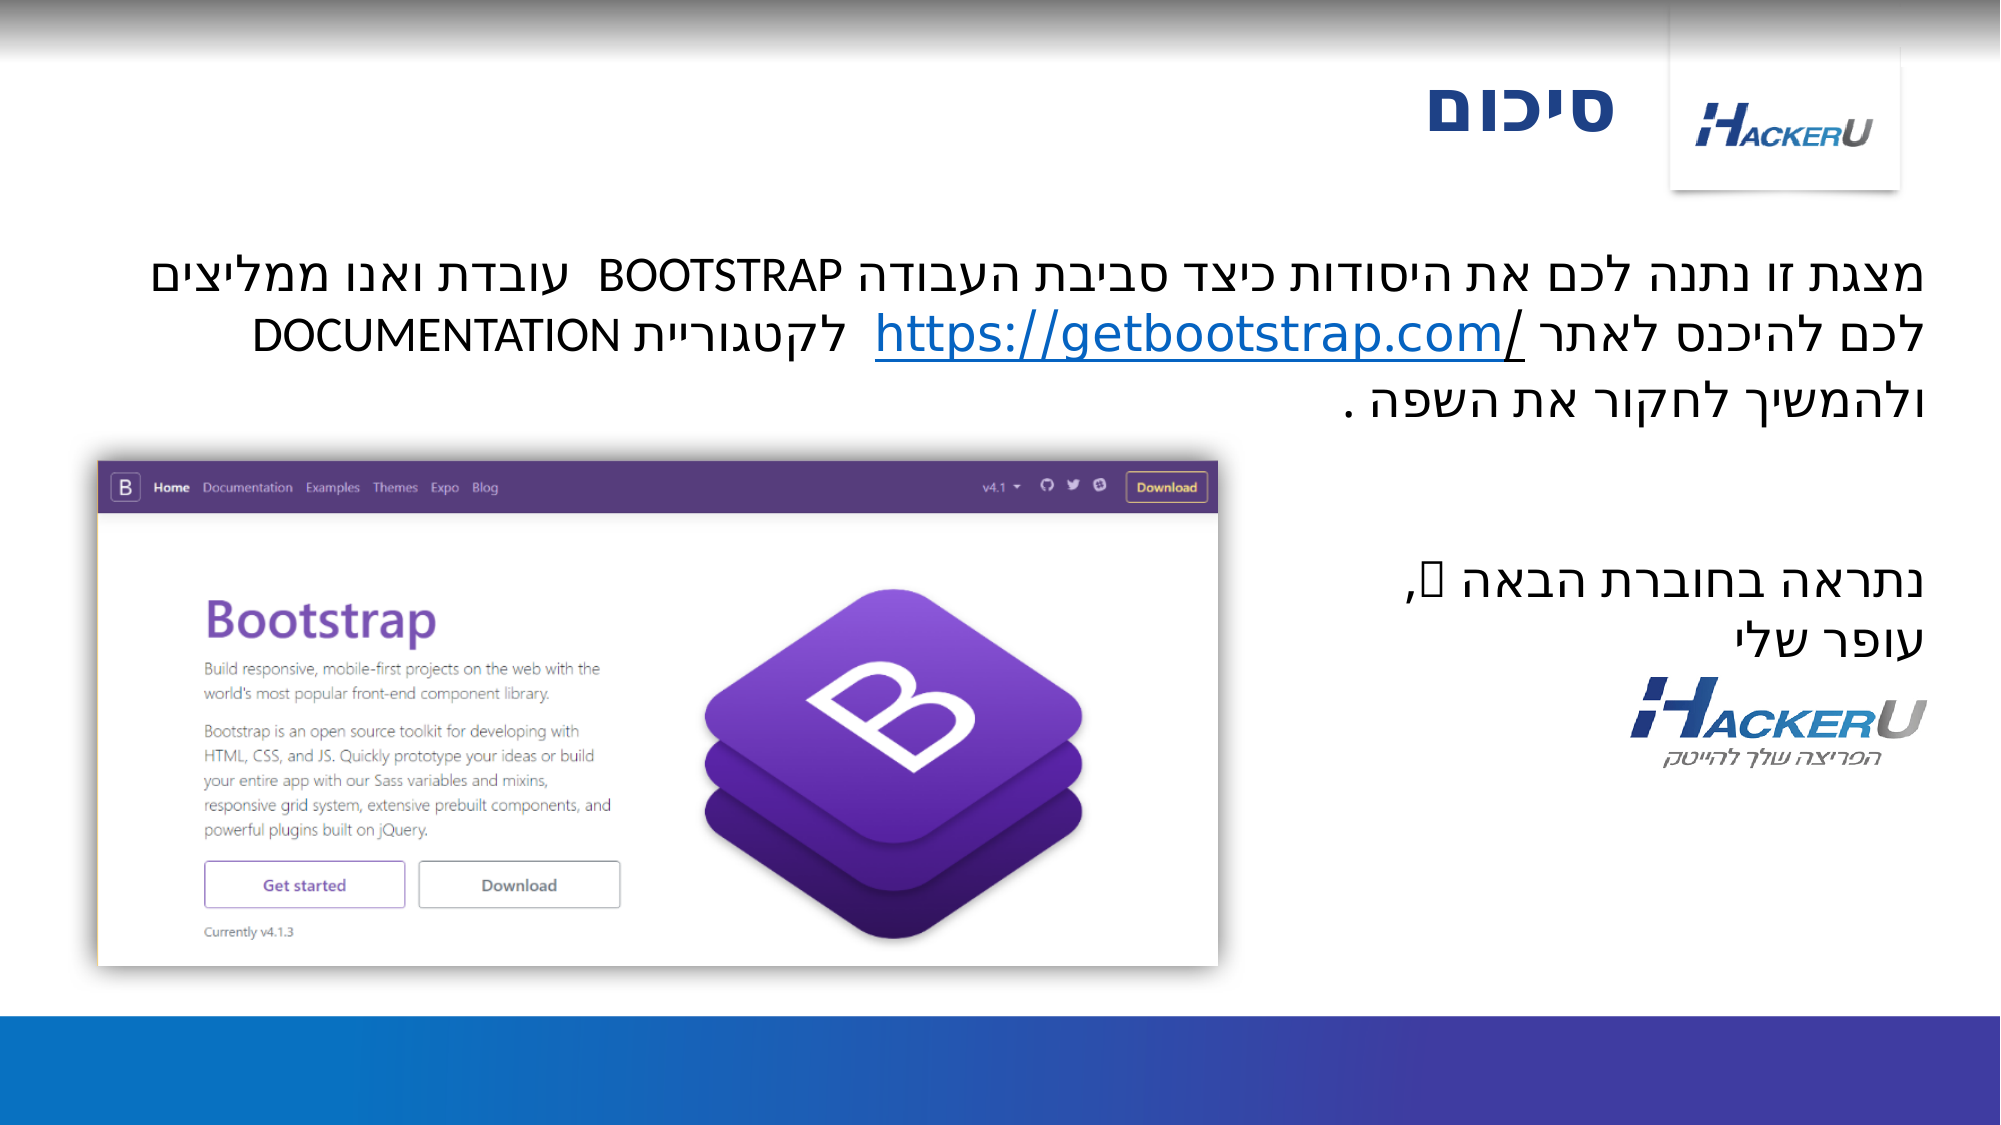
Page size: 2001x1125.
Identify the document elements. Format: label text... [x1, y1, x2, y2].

text_box מצגת זו נתנה לכם את היסודות כיצד סביבת העבודה BOOTSTRAP עובדת ואנו ממליצים לכם להיכנס לאתר https://getbootstrap.com/ לקטגוריית DOCUMENTATION ולהמשיך לחקור את השפה . נתראה בחוברת הבאה , עופר שלי האקריו [83, 234, 1942, 795]
picture [0, 0, 2000, 1125]
text_box סיכום [275, 49, 1633, 154]
